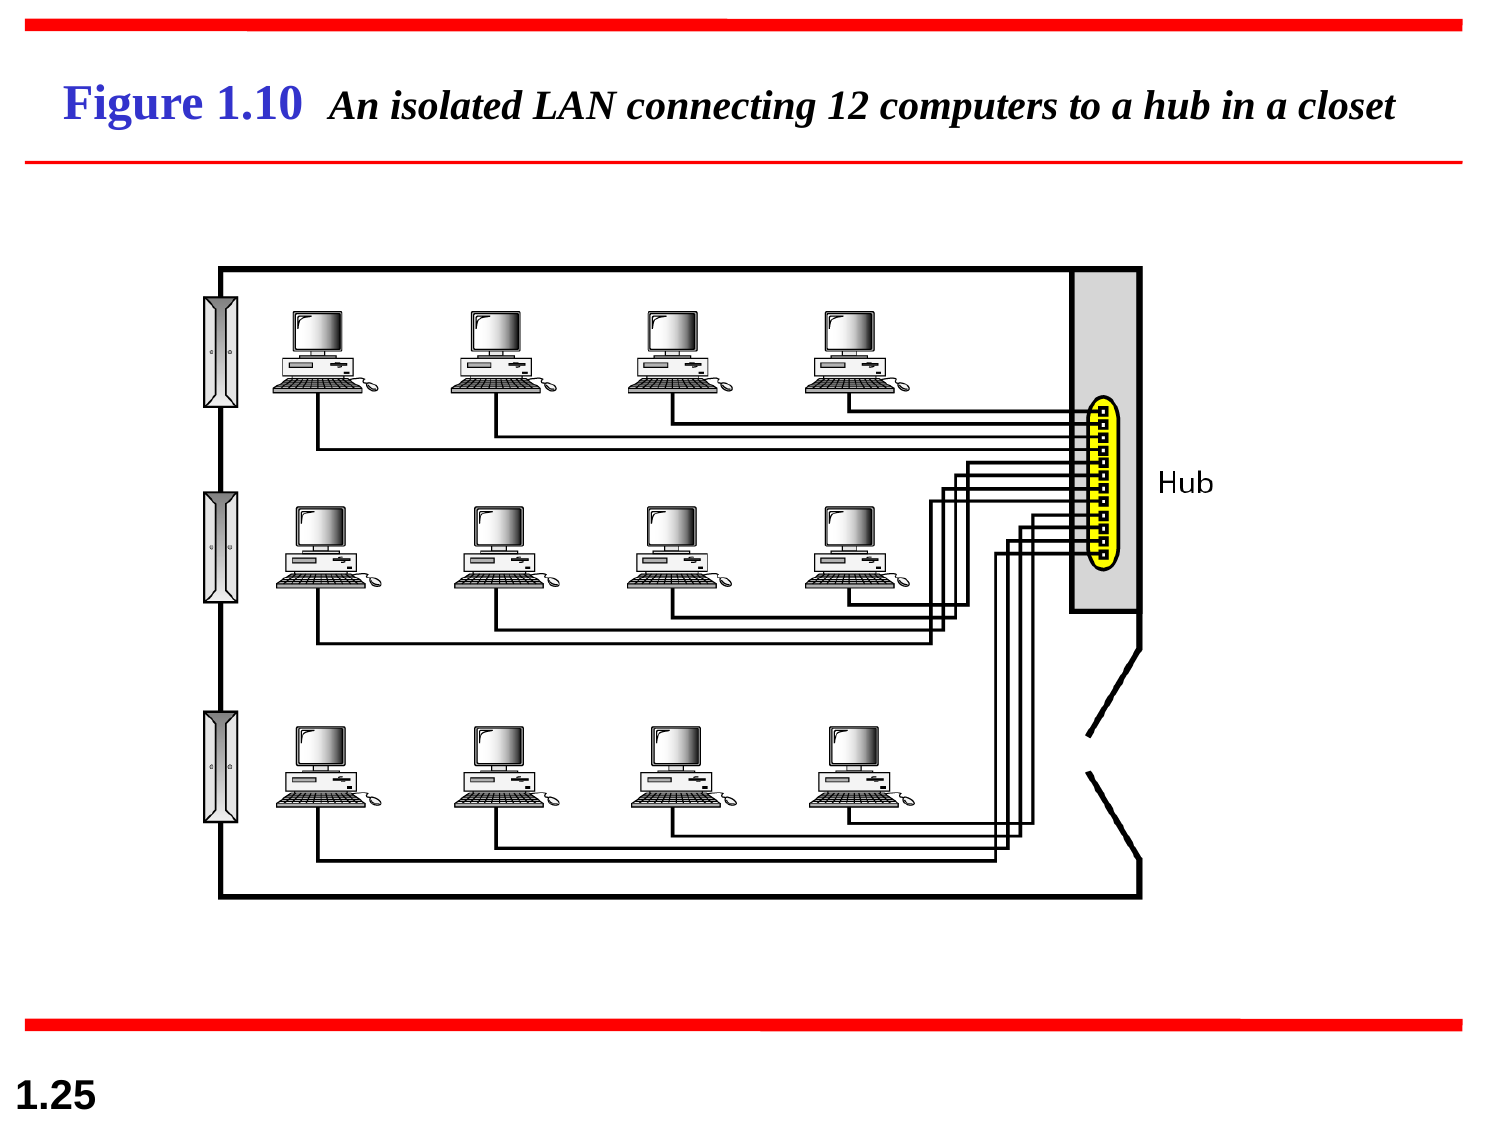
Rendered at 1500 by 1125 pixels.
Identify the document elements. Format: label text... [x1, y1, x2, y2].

slide_number 1.25 [0, 1050, 313, 1125]
text_box Figure 1.10 An isolated LAN connecting 12 computers to a hub in a closet [48, 62, 1411, 138]
picture [203, 265, 1213, 901]
